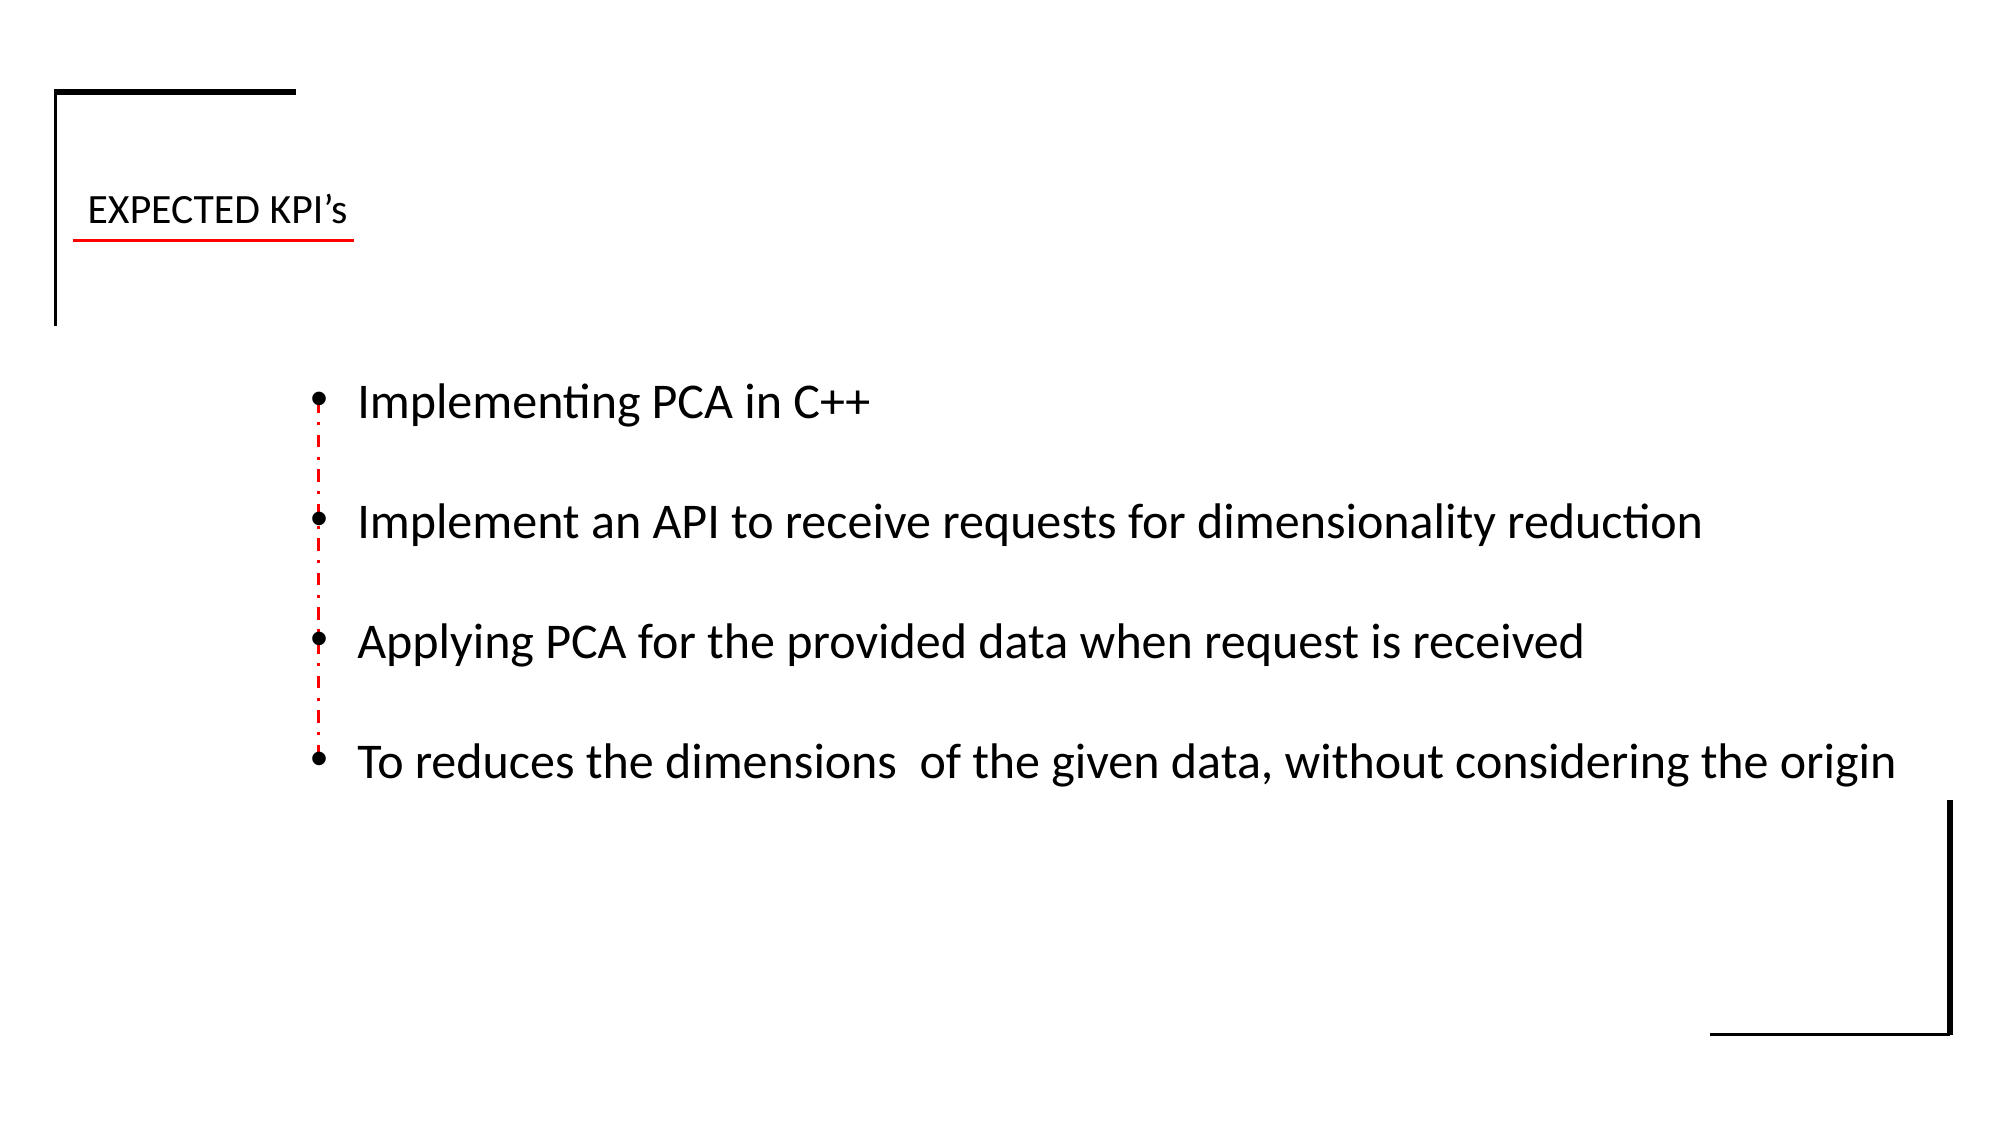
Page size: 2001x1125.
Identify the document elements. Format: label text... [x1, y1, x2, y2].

text_box EXPECTED KPI’s [72, 174, 708, 240]
text_box Implementing PCA in C++ Implement an API to receive requests for dimensionality reduction Applying PCA for the provided data when request is received To reduces the dimensions of the given data, without considering the origin [295, 361, 1958, 857]
